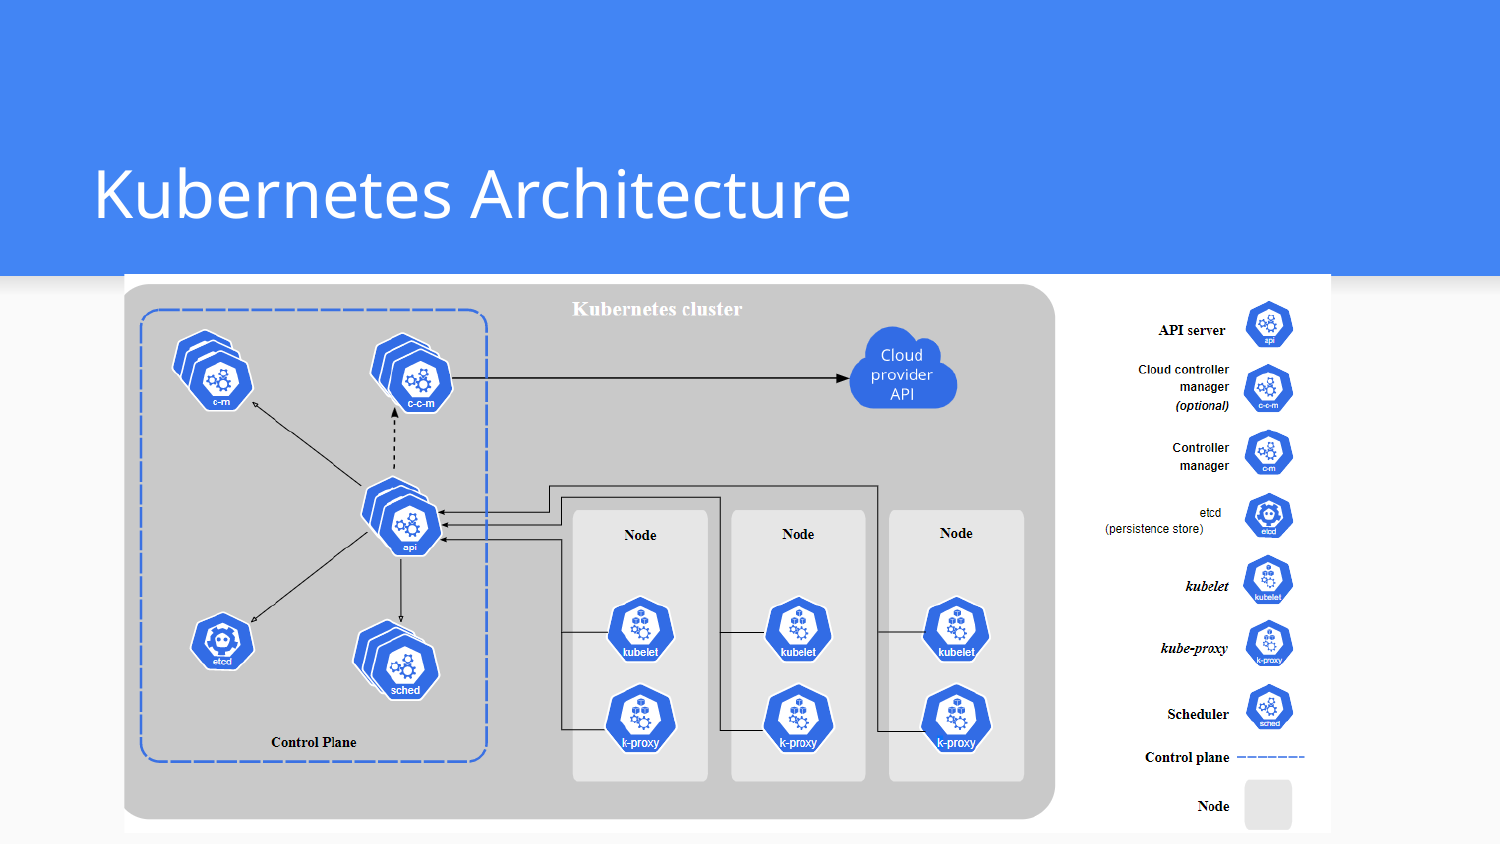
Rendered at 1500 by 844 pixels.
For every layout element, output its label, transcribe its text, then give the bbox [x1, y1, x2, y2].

title Kubernetes Architecture [77, 121, 1427, 248]
picture [124, 274, 1332, 833]
